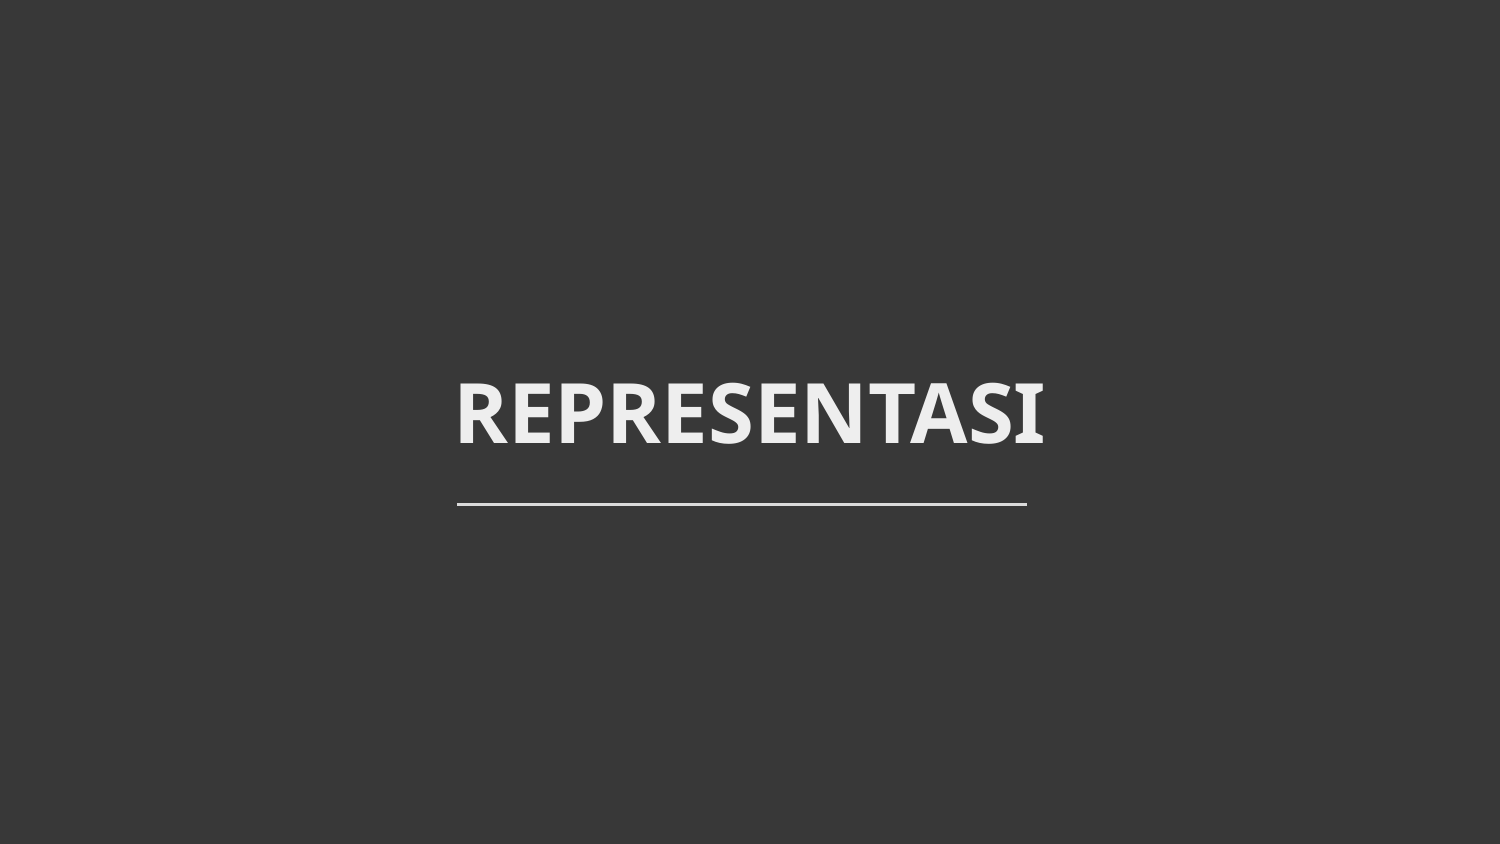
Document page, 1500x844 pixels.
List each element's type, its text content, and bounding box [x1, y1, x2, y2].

title REPRESENTASI [132, 289, 1368, 530]
